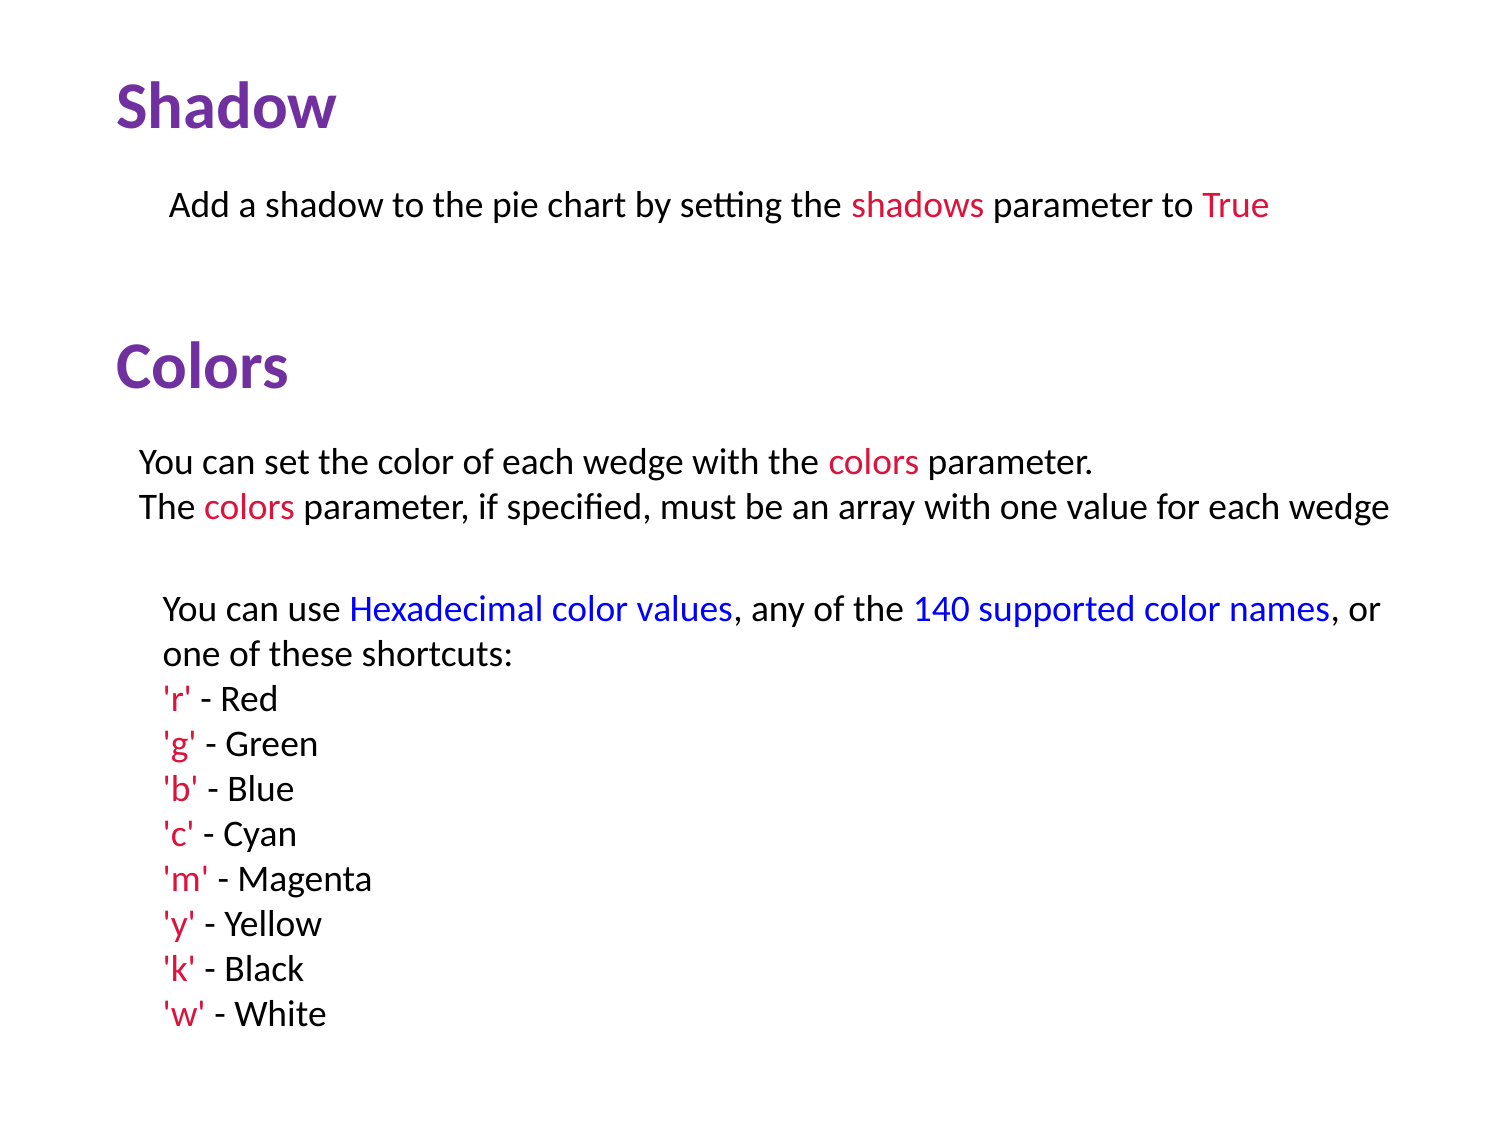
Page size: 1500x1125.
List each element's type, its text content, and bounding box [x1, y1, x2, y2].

text_box Add a shadow to the pie chart by setting the shadows parameter to True [153, 172, 1294, 233]
text_box Shadow [101, 54, 353, 150]
text_box You can set the color of each wedge with the colors parameter. The colors parameter, if specified, must be an array with one value for each wedge [123, 429, 1495, 535]
text_box Colors [101, 314, 305, 410]
text_box You can use Hexadecimal color values, any of the 140 supported color names, or one of these shortcuts: 'r' - Red 'g' - Green 'b' - Blue 'c' - Cyan 'm' - Magenta 'y' - Yellow 'k' - Black 'w' - White [147, 576, 1459, 1042]
